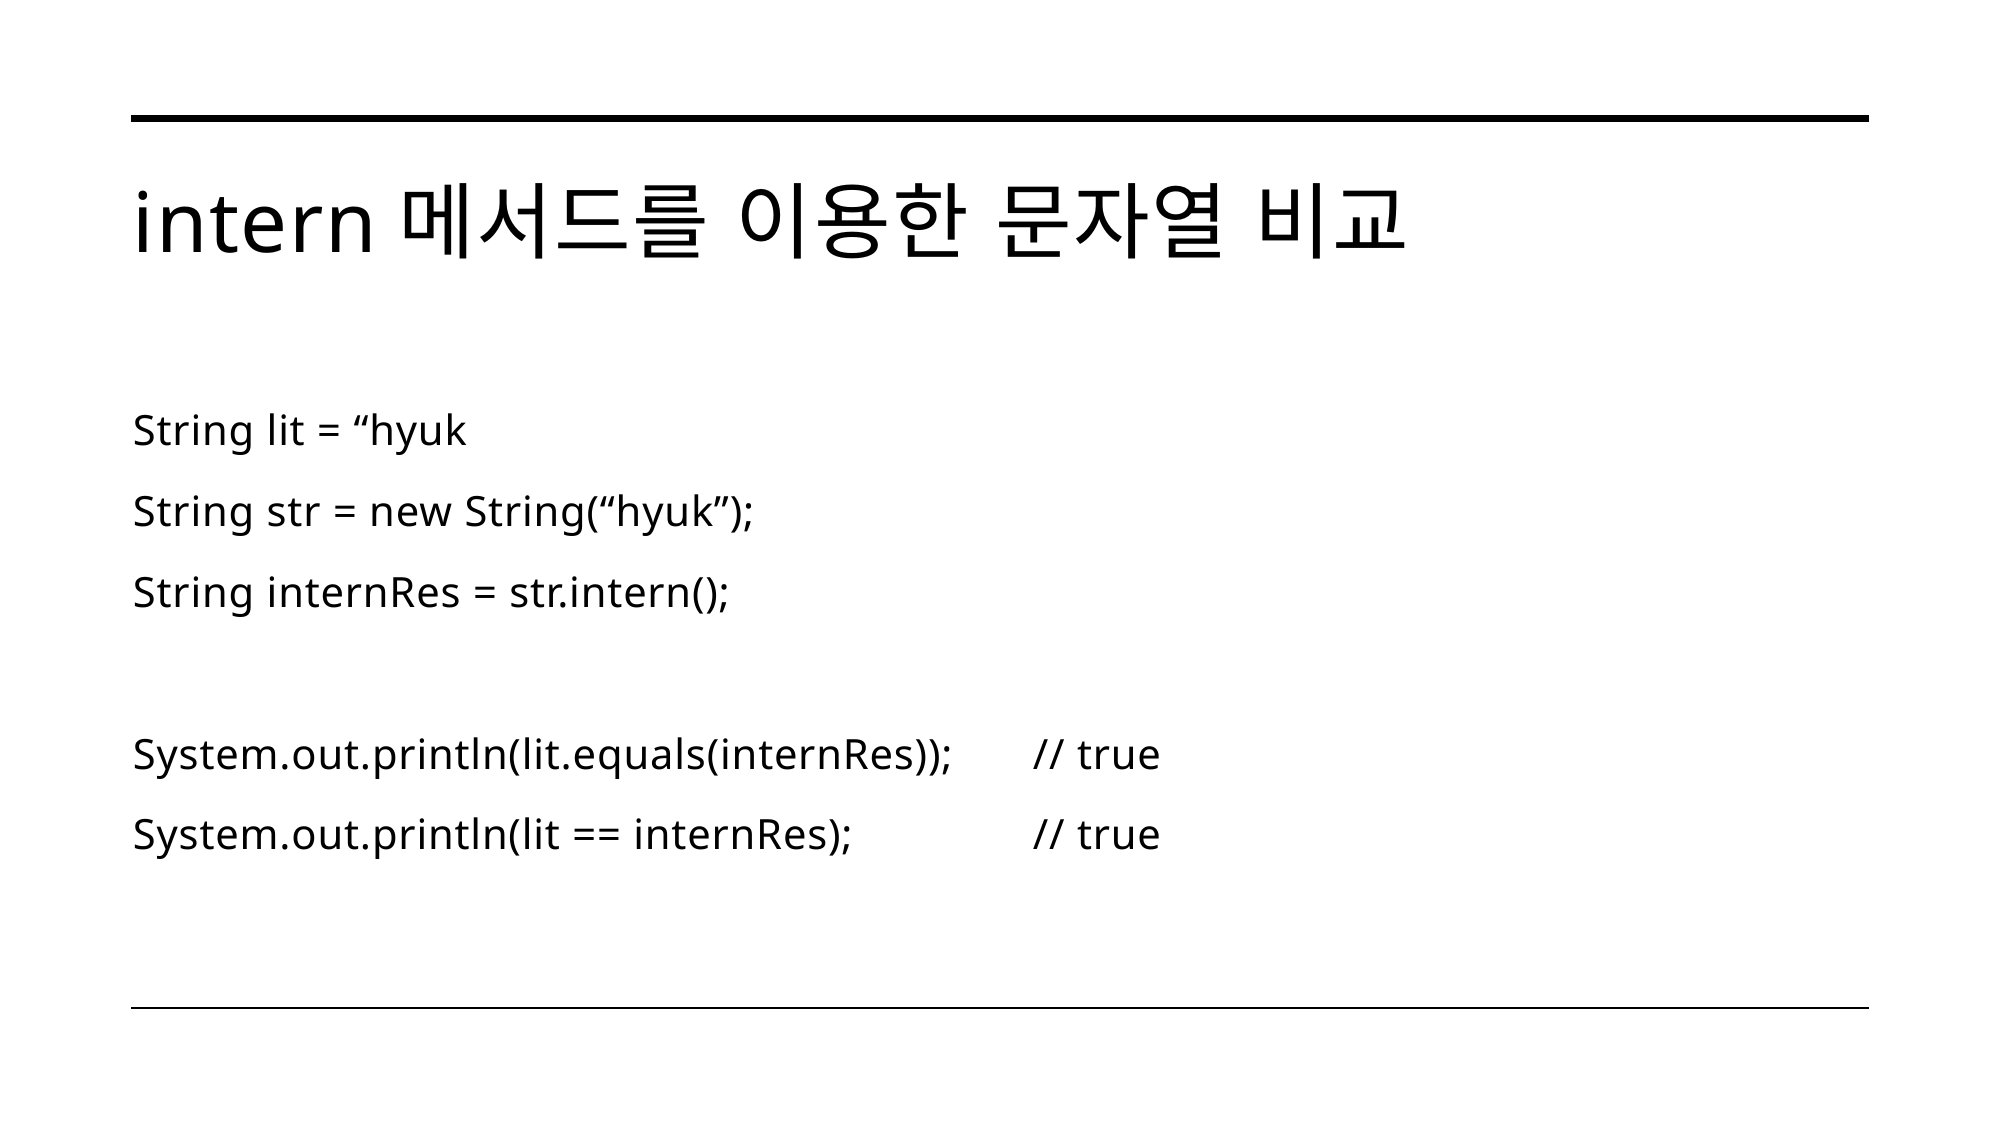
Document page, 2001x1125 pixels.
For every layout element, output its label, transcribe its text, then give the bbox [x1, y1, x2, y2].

list String lit = “hyuk String str = new String(“hyuk”); String internRes = str.intern(); System.out.println(lit.equals(internRes)); // true System.out.println(lit == internRes); // true [114, 376, 1869, 973]
title intern메서드를 이용한 문자열 비교 [114, 151, 1869, 376]
